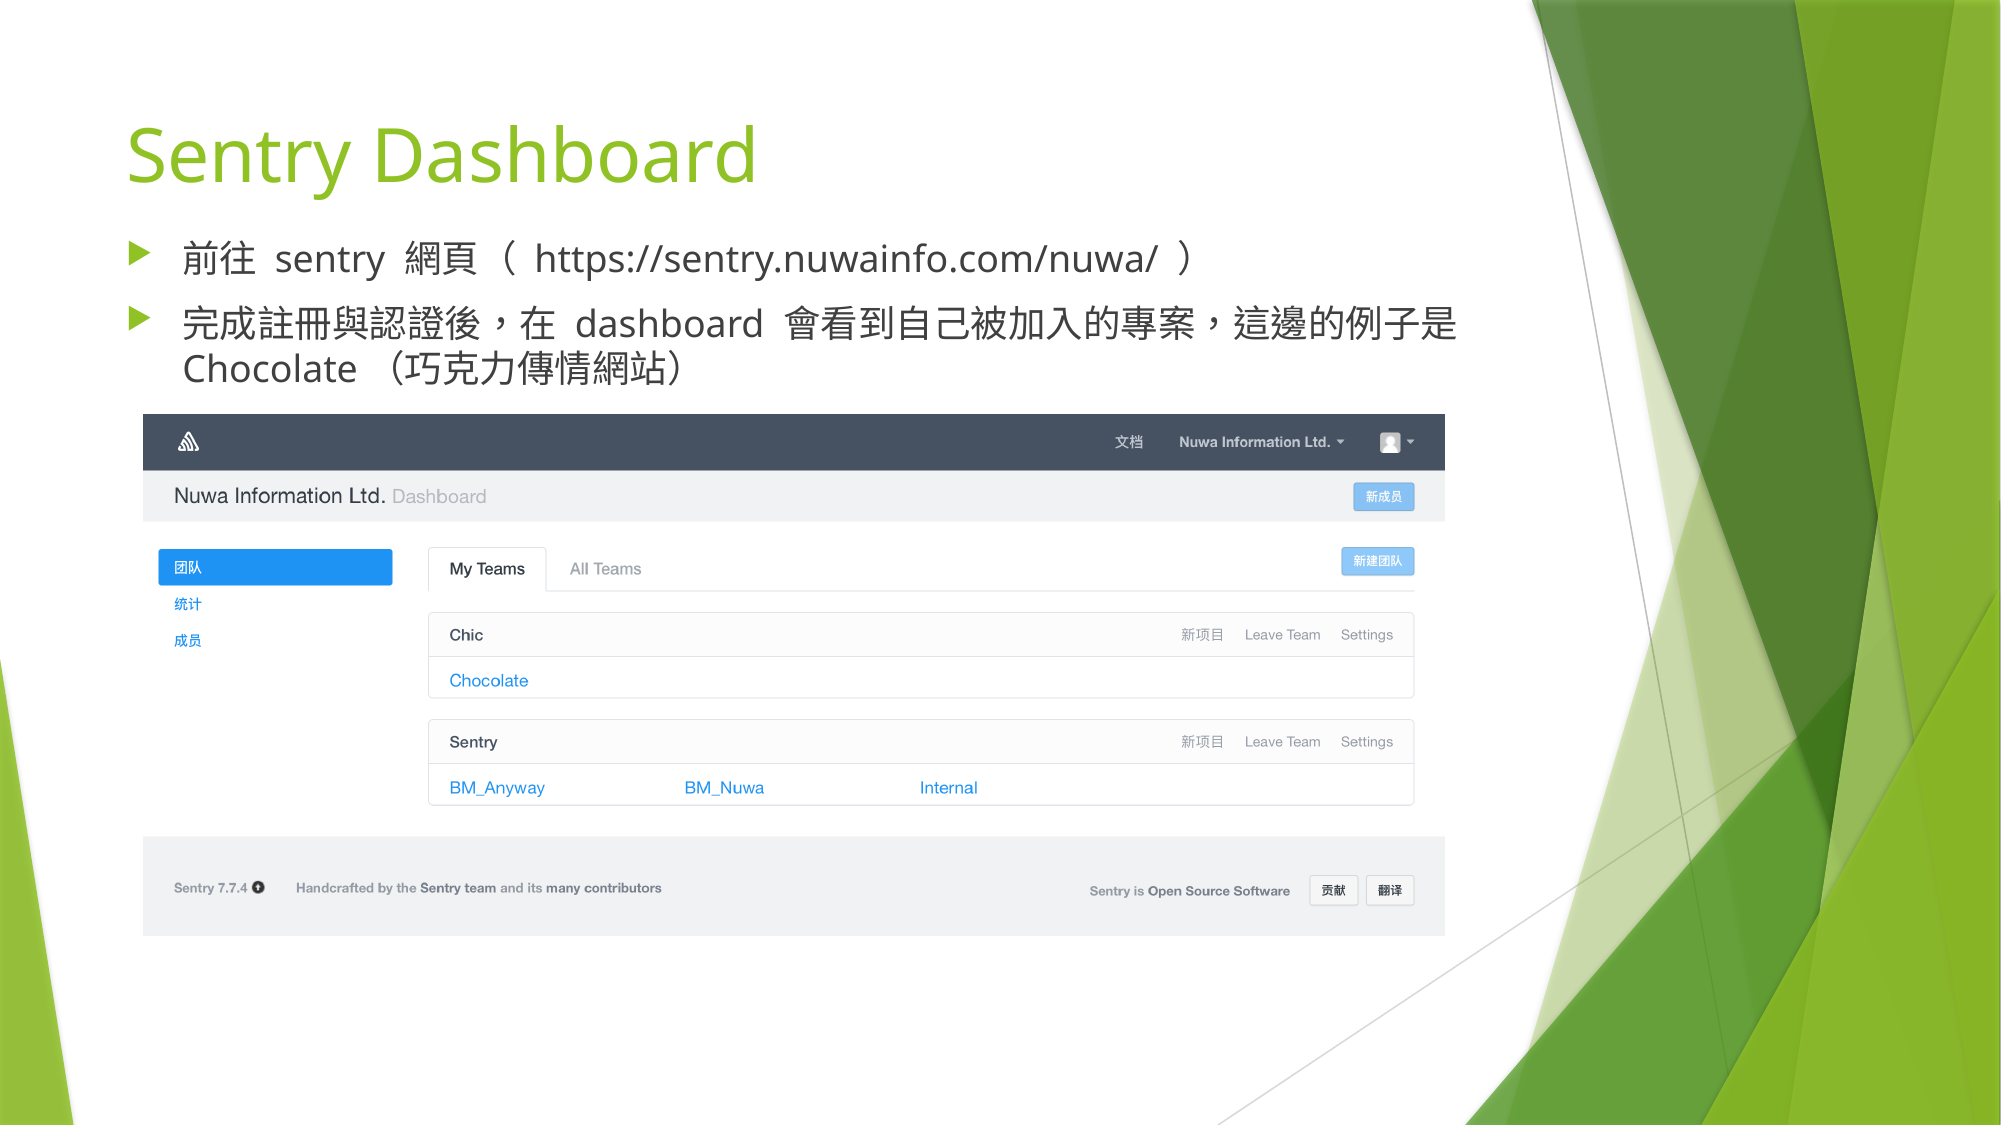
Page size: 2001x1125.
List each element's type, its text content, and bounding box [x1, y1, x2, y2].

list 前往 sentry 網頁（ https://sentry.nuwainfo.com/nuwa/ ） 完成註冊與認證後，在 dashboard 會看到自己被加入的專案，這邊的例子是 Chocolate（巧克力傳情網站） [111, 227, 1522, 864]
picture [142, 414, 1445, 936]
title Sentry Dashboard [111, 99, 1522, 227]
